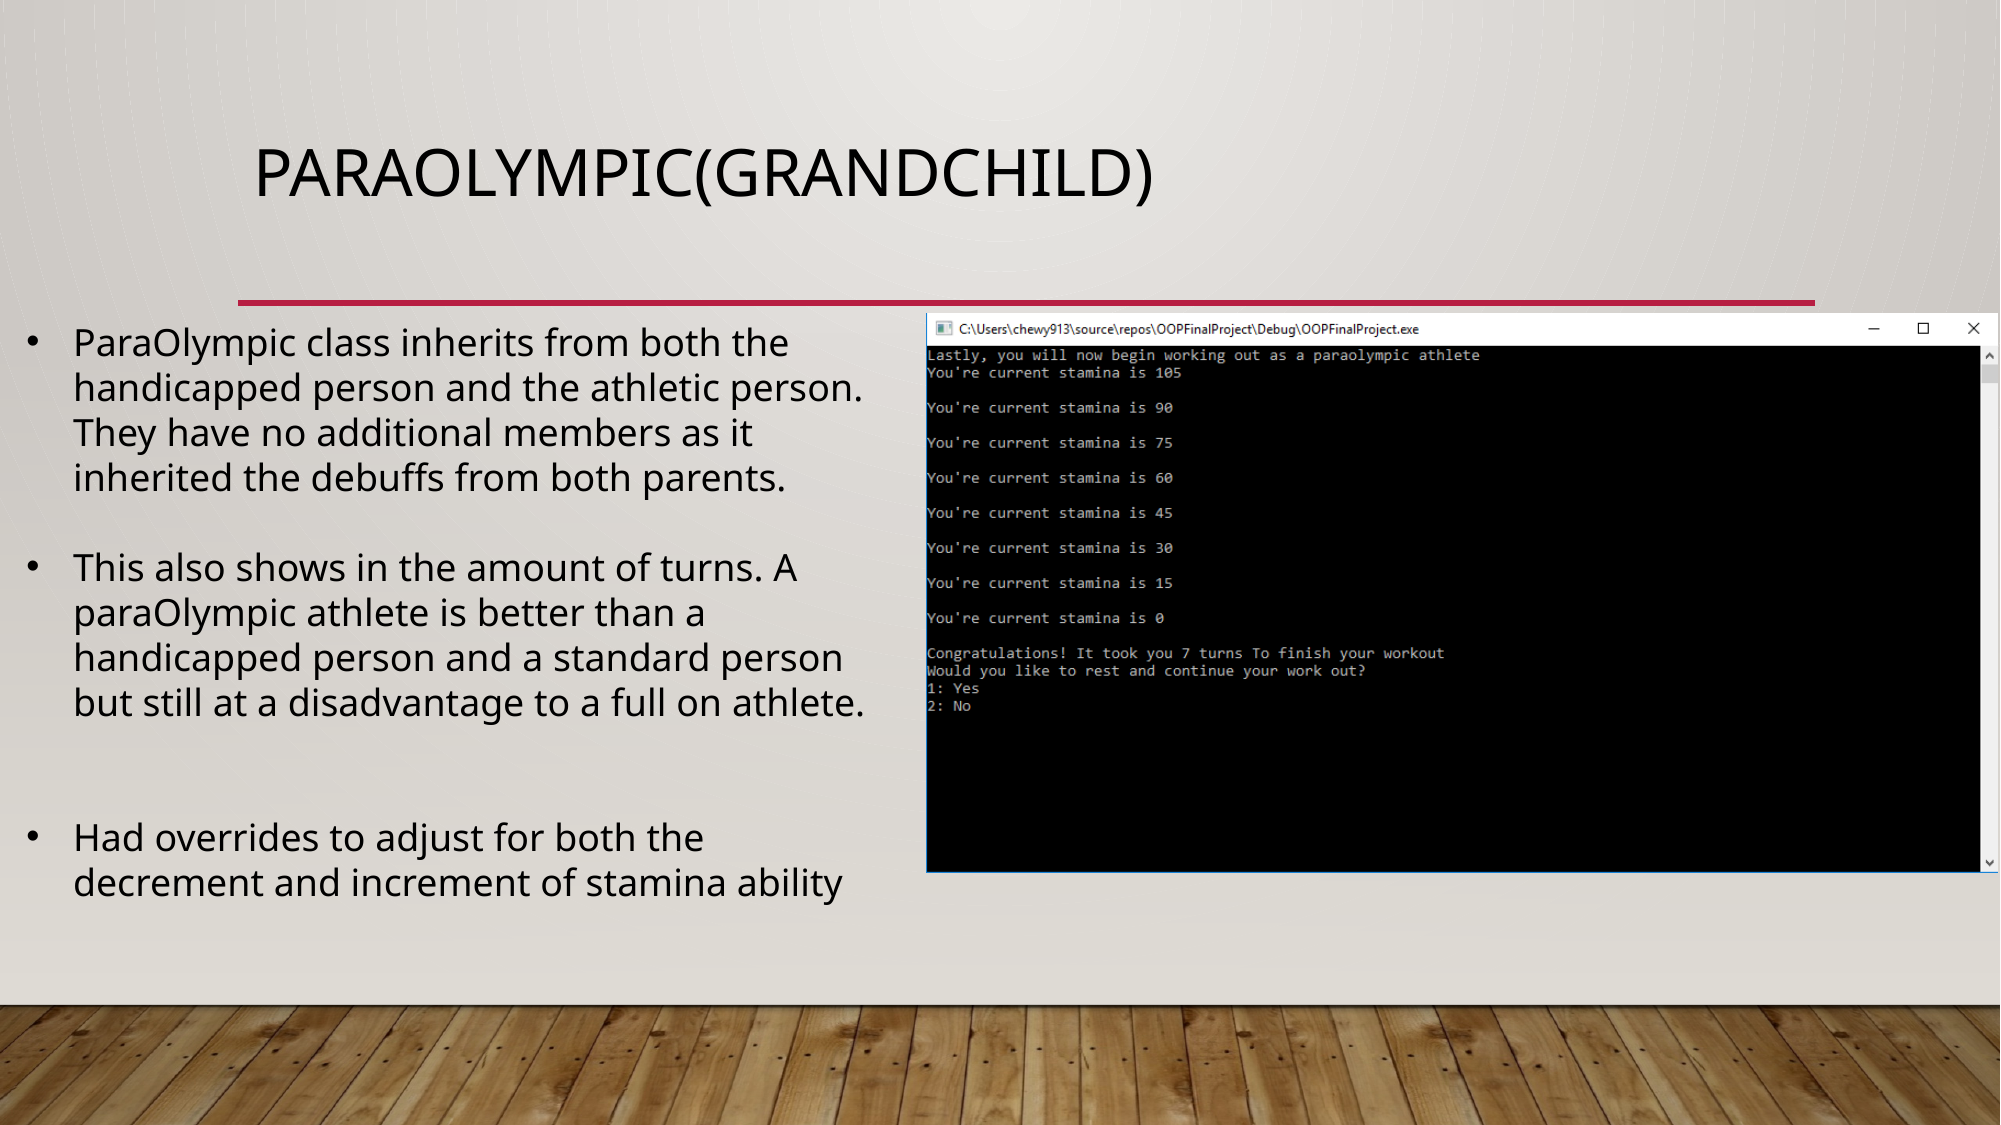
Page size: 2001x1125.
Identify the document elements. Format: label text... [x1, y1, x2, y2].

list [926, 312, 1998, 874]
text_box ParaOlympic class inherits from both the handicapped person and the athletic person. They have no additional members as it inherited the debuffs from both parents. This also shows in the amount of turns. A paraOlympic athlete is better than a handicapped person and a standard person but still at a disadvantage to a full on athlete. Had overrides to adjust for both the decrement and increment of stamina ability [11, 311, 912, 911]
picture [0, 1005, 2000, 1125]
title ParaOlympic(GrandChild) [238, 131, 1814, 218]
